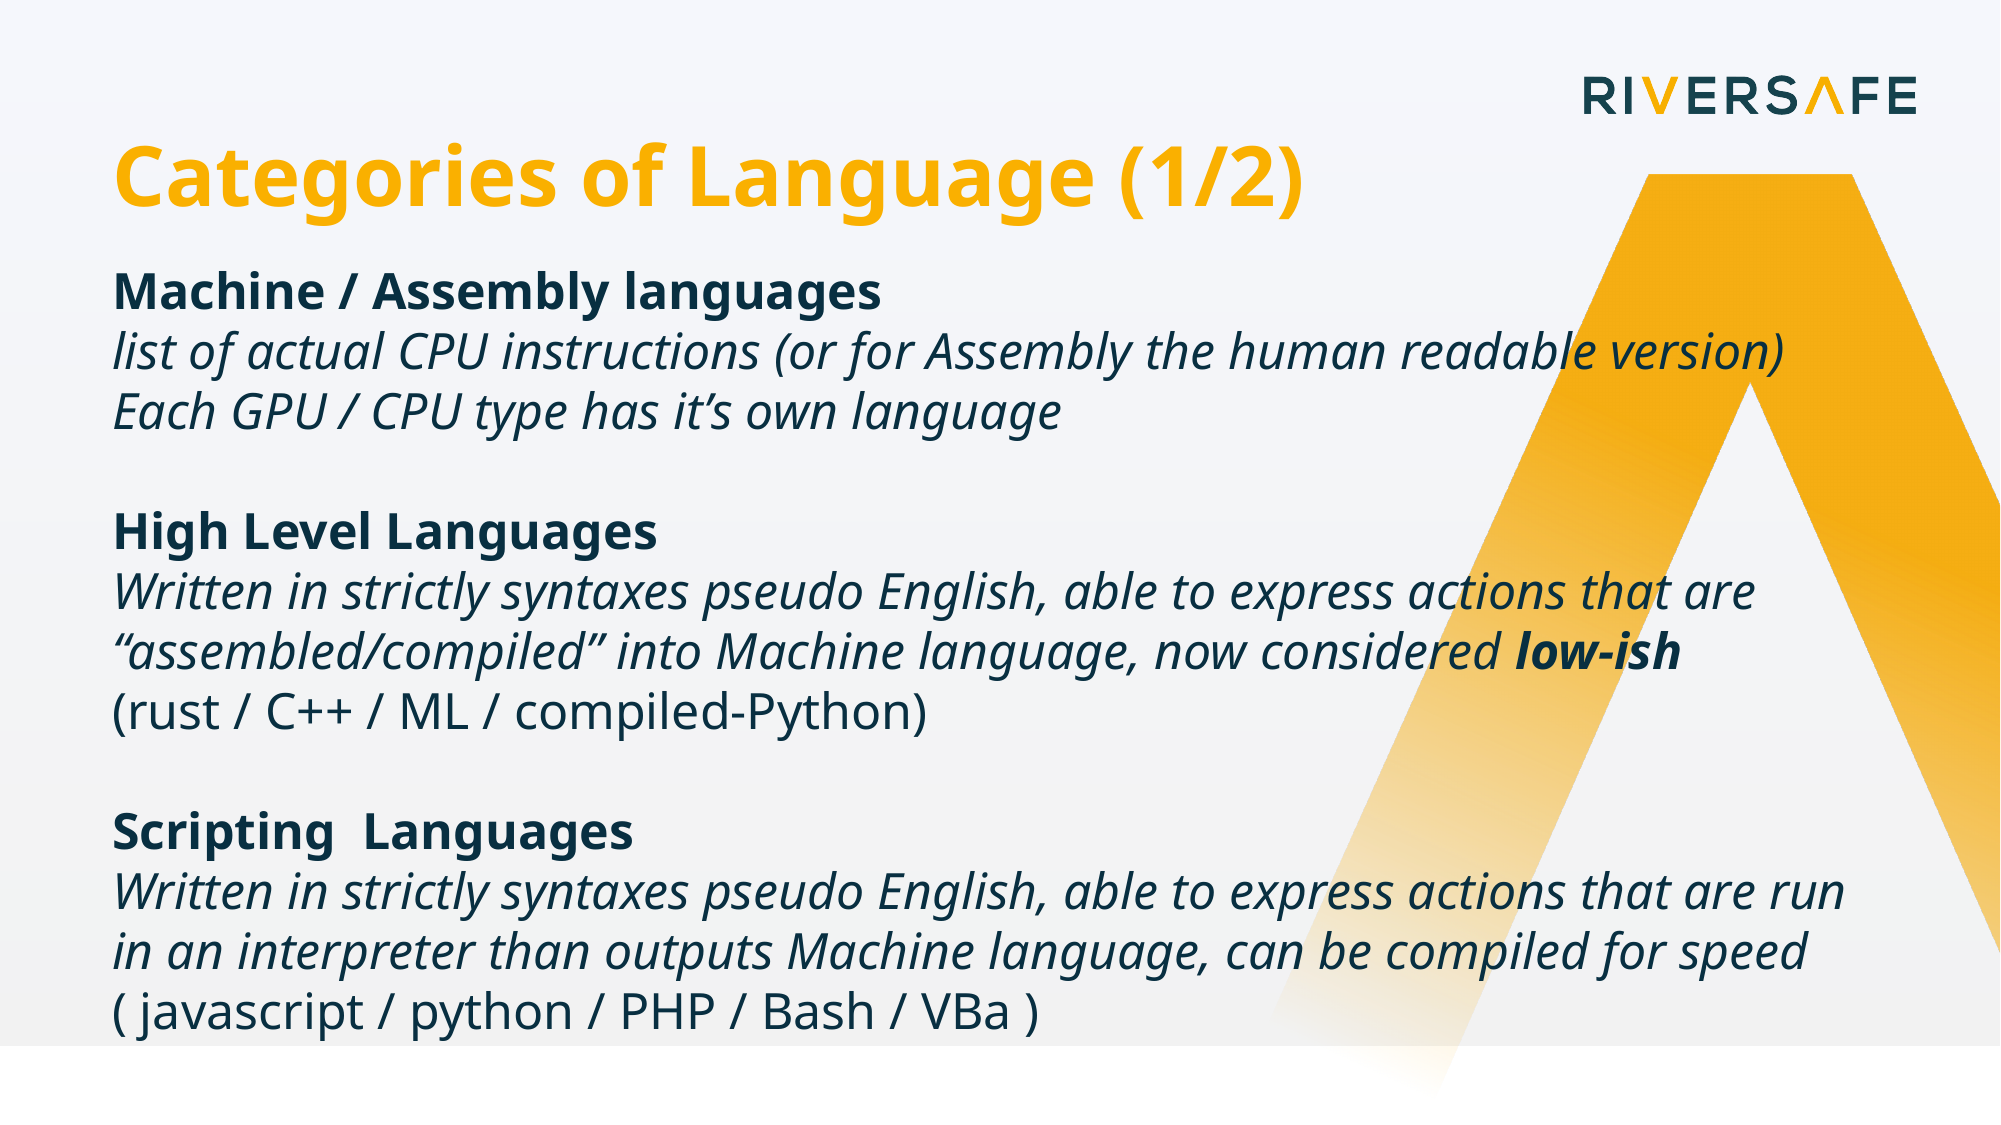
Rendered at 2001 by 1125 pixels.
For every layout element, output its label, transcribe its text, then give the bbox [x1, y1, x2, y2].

picture [1584, 75, 1916, 115]
text_box Machine / Assembly languages list of actual CPU instructions (or for Assembly the human readable version) Each GPU / CPU type has it’s own language High Level Languages Written in strictly syntaxes pseudo English, able to express actions that are “assembled/compiled” into Machine language, now considered low-ish (rust / C++ / ML / compiled-Python) Scripting Languages Written in strictly syntaxes pseudo English, able to express actions that are run in an interpreter than outputs Machine language, can be compiled for speed ( javascript / python / PHP / Bash / VBa ) [97, 252, 1898, 382]
text_box Categories of Language (1/2) [97, 126, 1497, 207]
picture [1206, 174, 2001, 1125]
